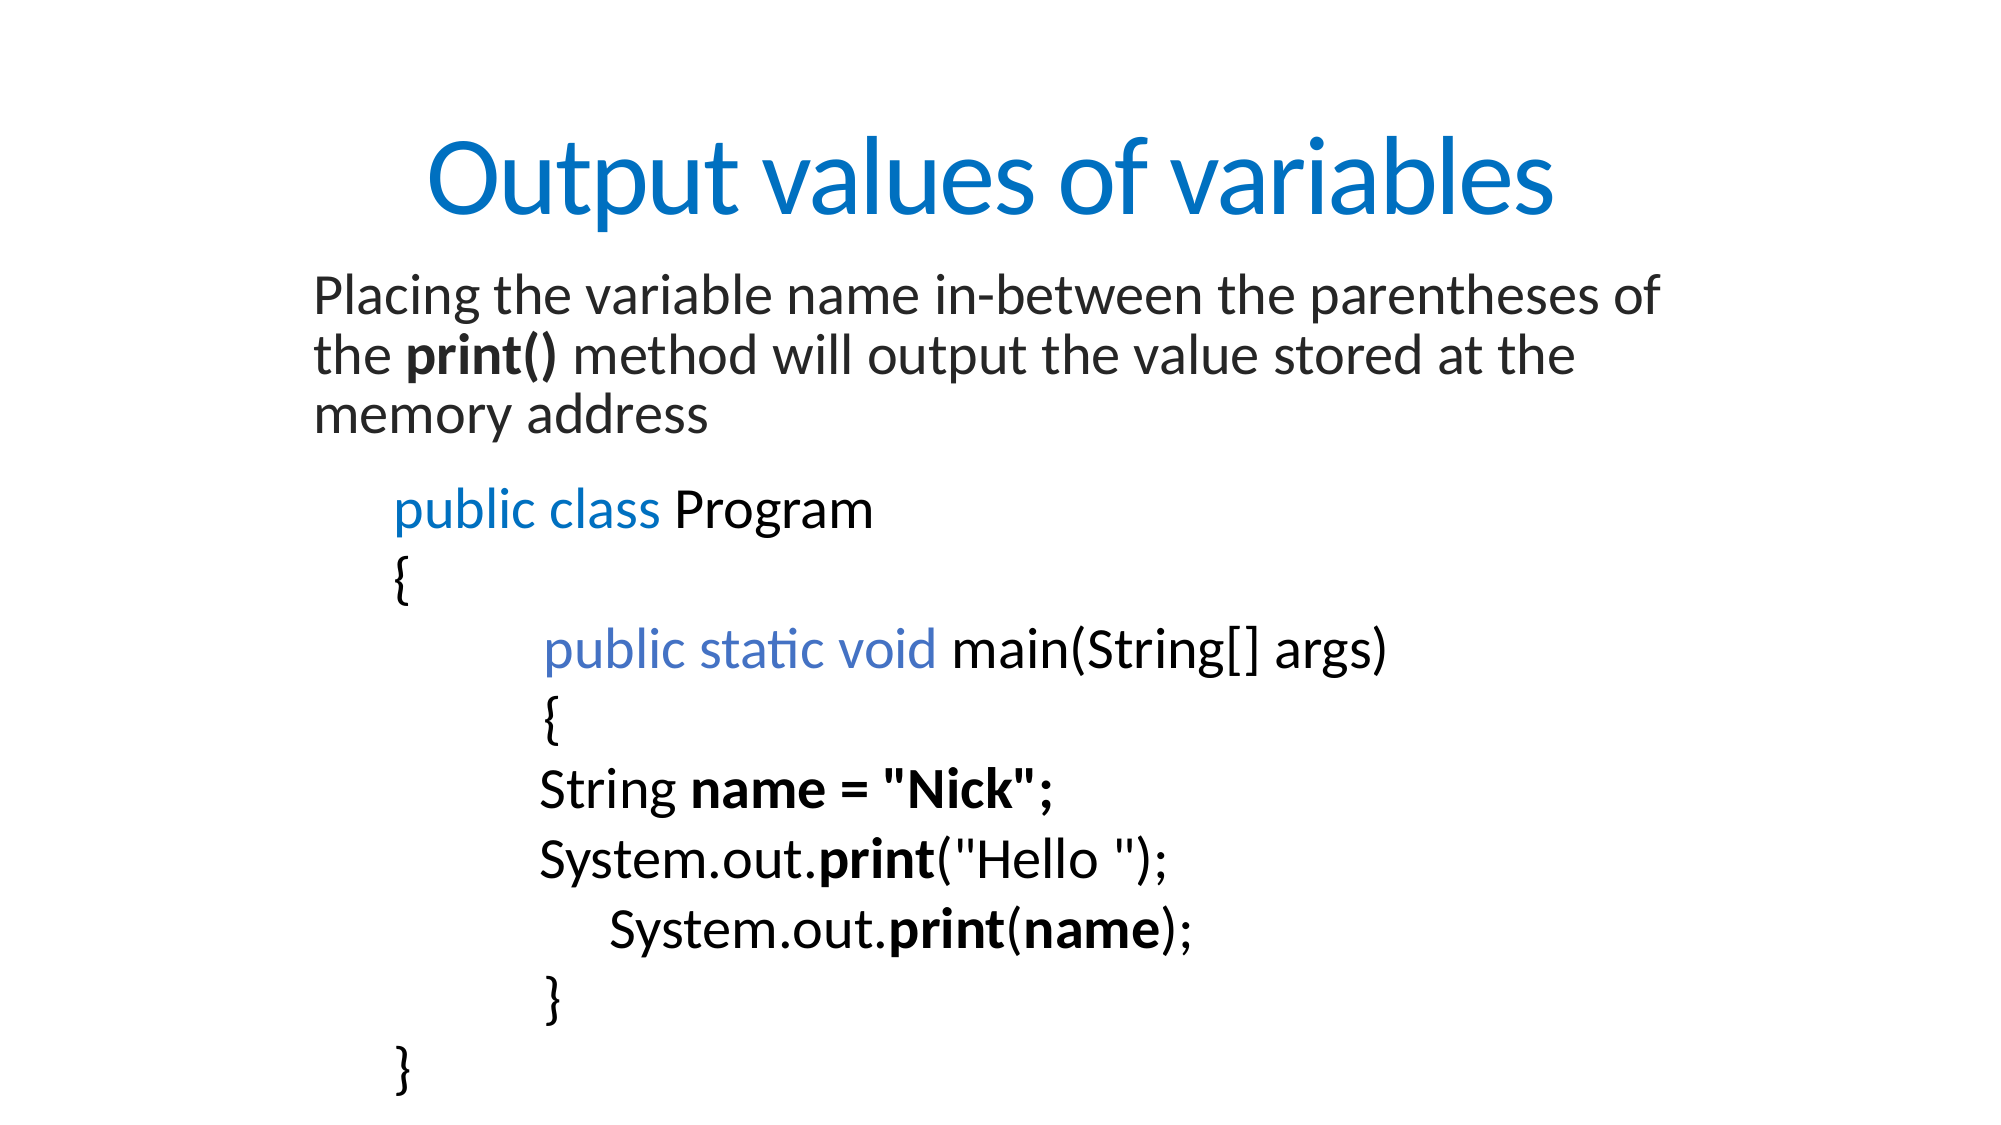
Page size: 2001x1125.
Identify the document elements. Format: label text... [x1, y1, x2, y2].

list Placing the variable name in-between the parentheses of the print() method will output the value stored at the memory address [298, 259, 1730, 464]
title Output values of variables [107, 43, 1875, 316]
text_box public class Program { public static void main(String[] args) { String name = "Nick"; System.out.print("Hello "); System.out.print(name); } } [378, 463, 1920, 1108]
